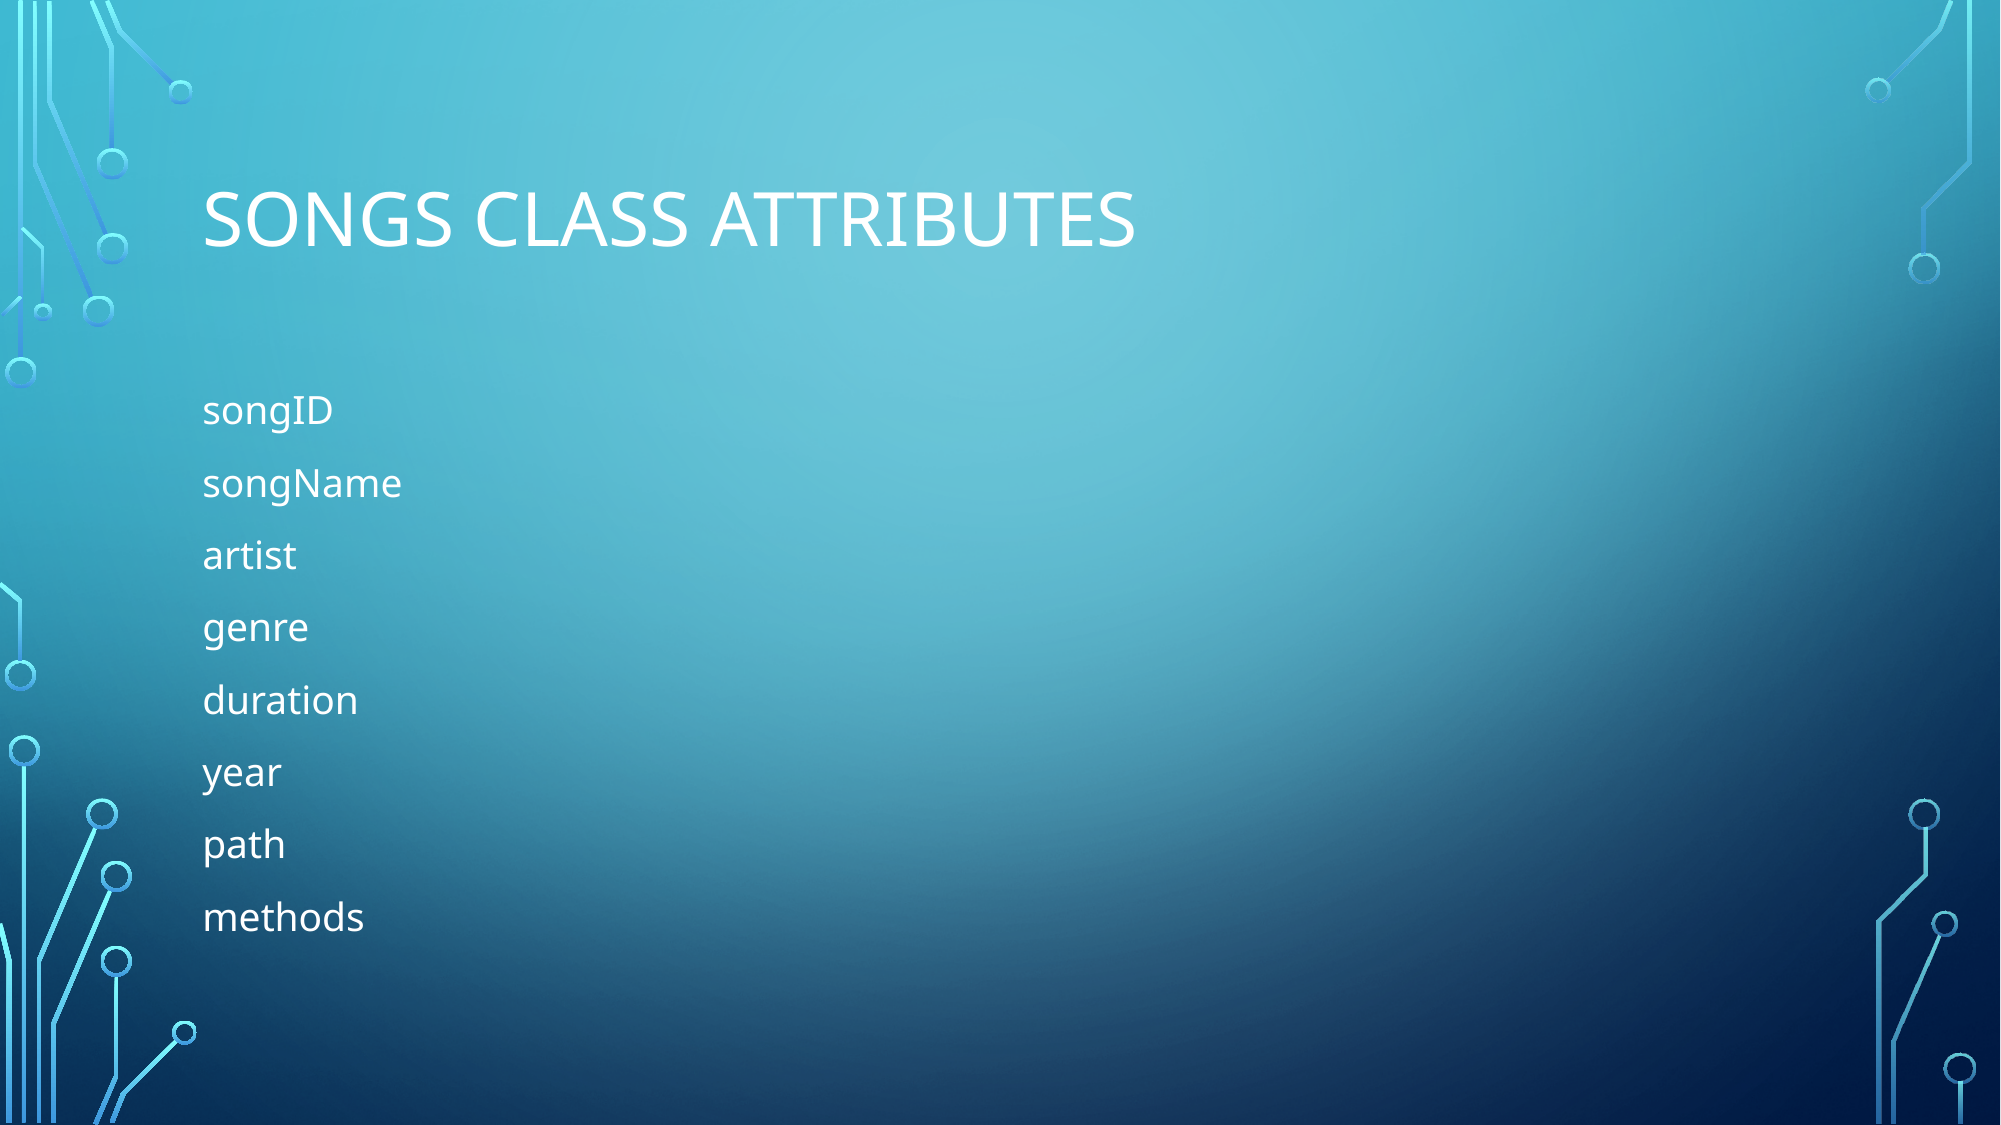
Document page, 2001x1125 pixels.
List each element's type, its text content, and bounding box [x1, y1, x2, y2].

list songID songName artist genre duration year path methods [187, 369, 1813, 950]
title Songs class attributes [187, 101, 1813, 344]
